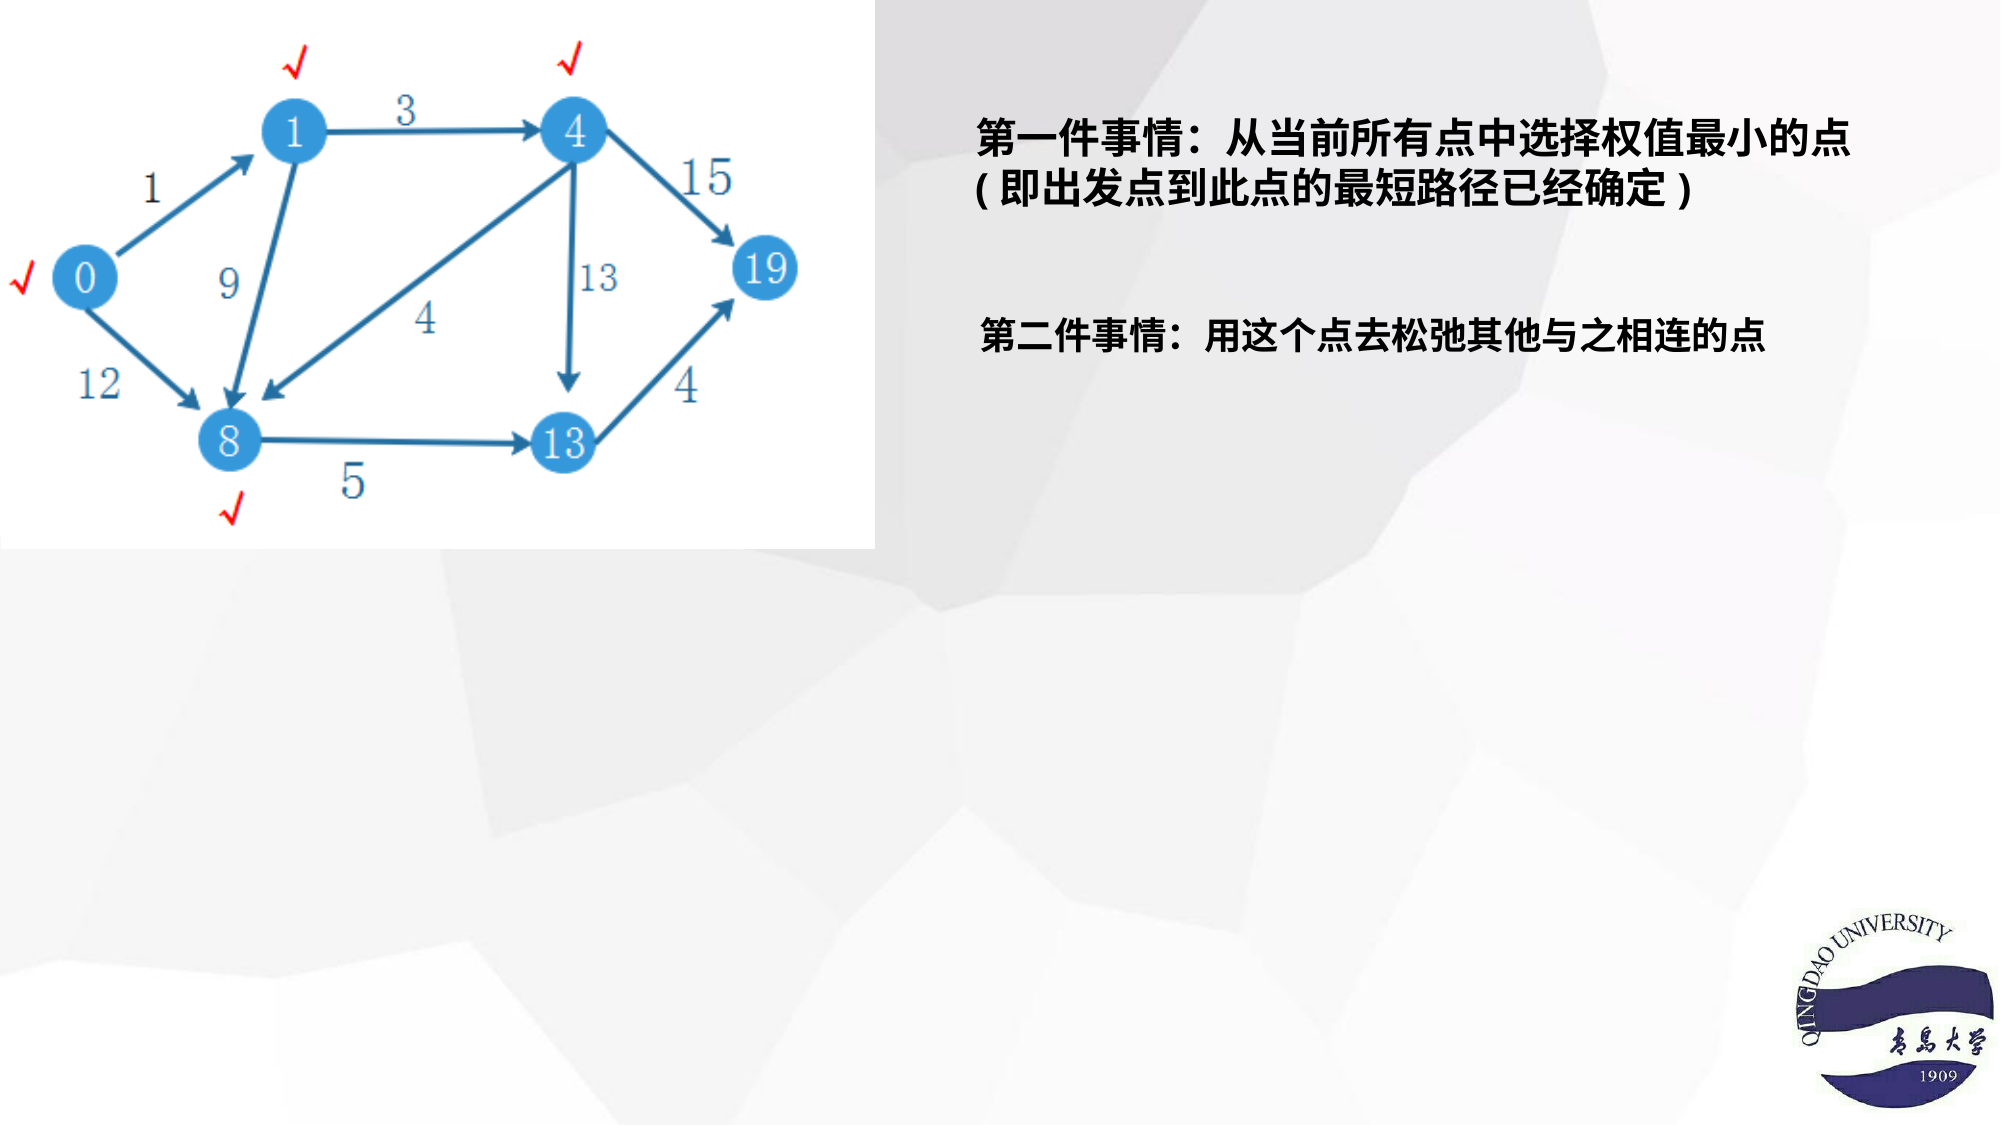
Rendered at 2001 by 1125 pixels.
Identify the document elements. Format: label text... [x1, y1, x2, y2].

picture [0, 0, 2001, 1125]
text_box 第一件事情：从当前所有点中选择权值最小的点(即出发点到此点的最短路径已经确定) [960, 104, 1917, 219]
text_box 第二件事情：用这个点去松弛其他与之相连的点 [964, 304, 1782, 365]
